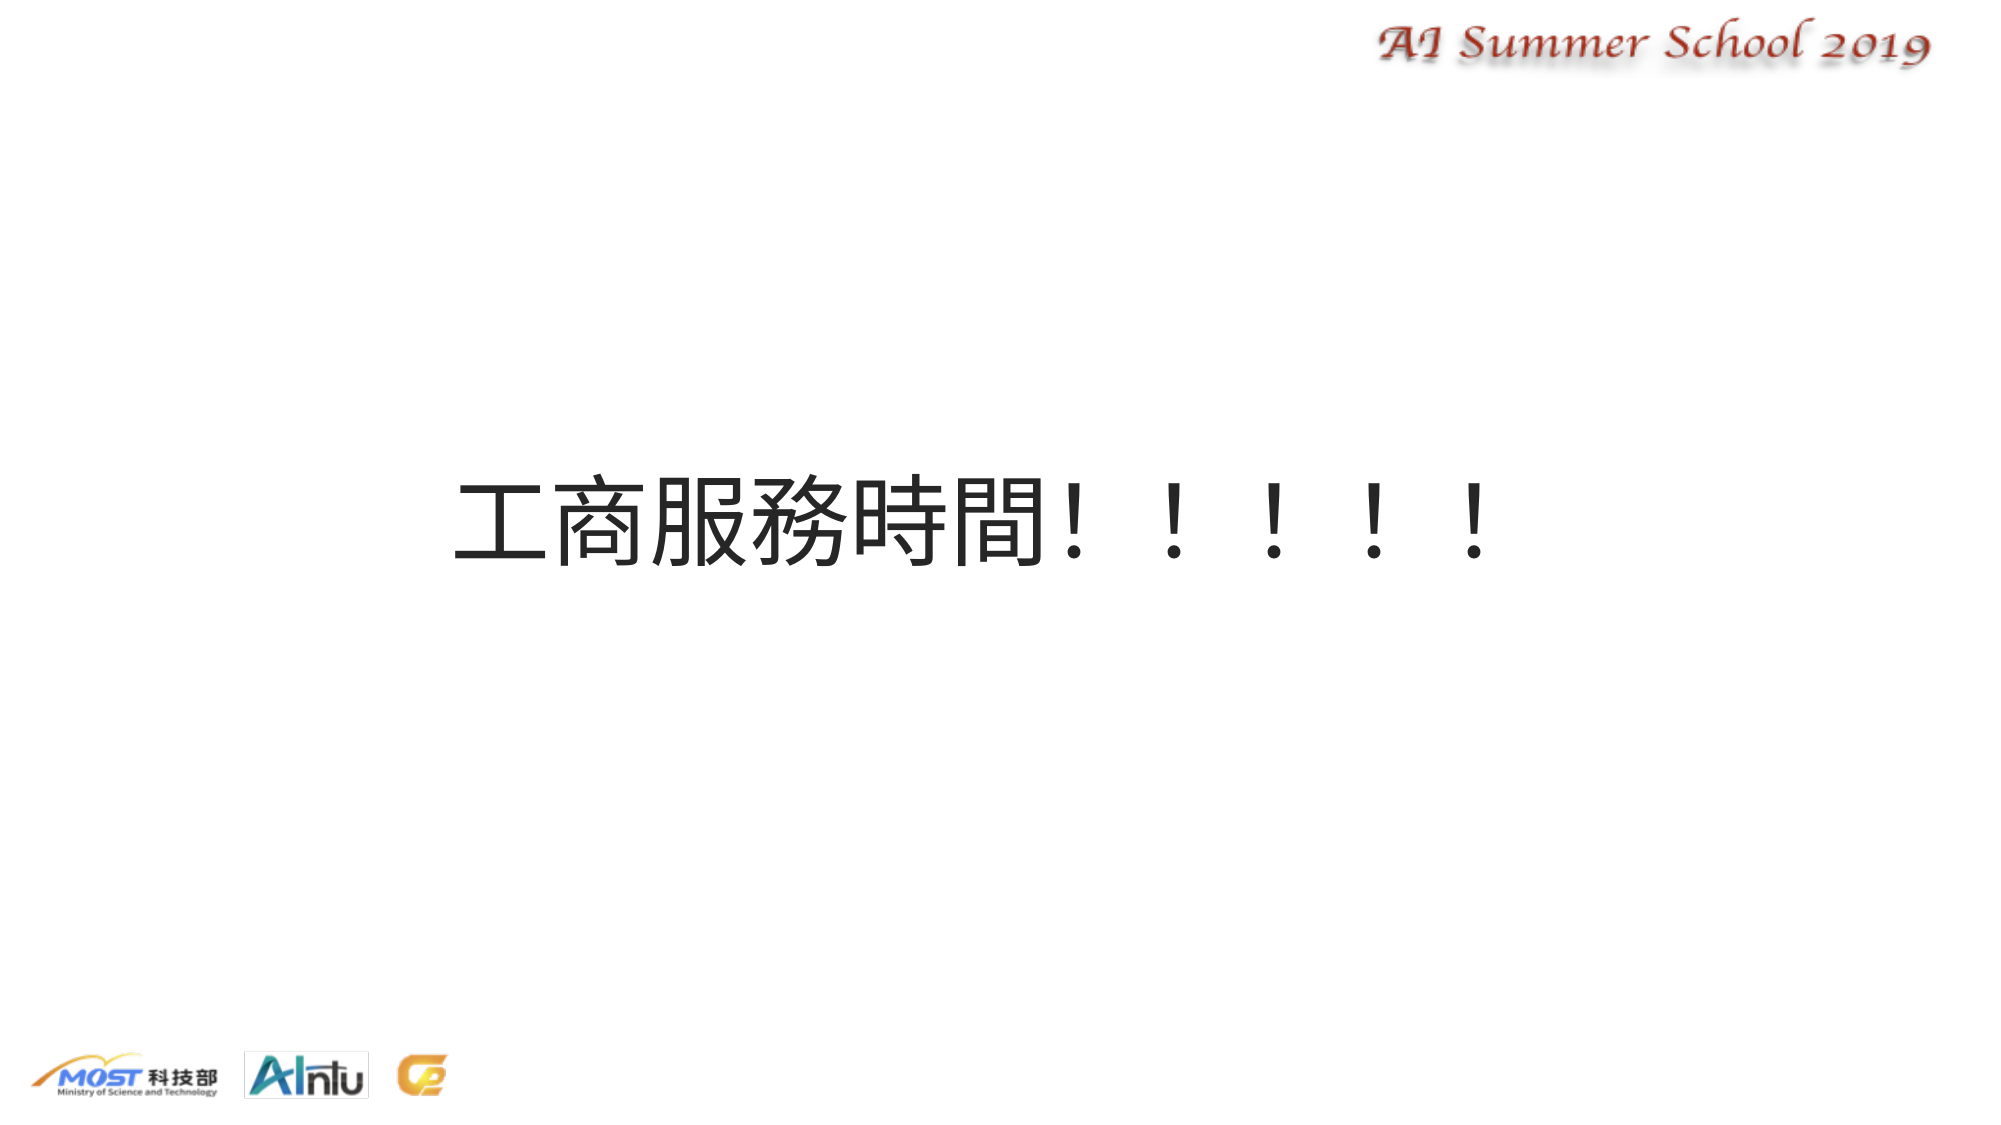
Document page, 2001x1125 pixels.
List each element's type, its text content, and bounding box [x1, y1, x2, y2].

title 工商服務時間！！！！！ [262, 391, 1738, 662]
picture [1362, 12, 1951, 78]
picture [22, 1040, 465, 1106]
